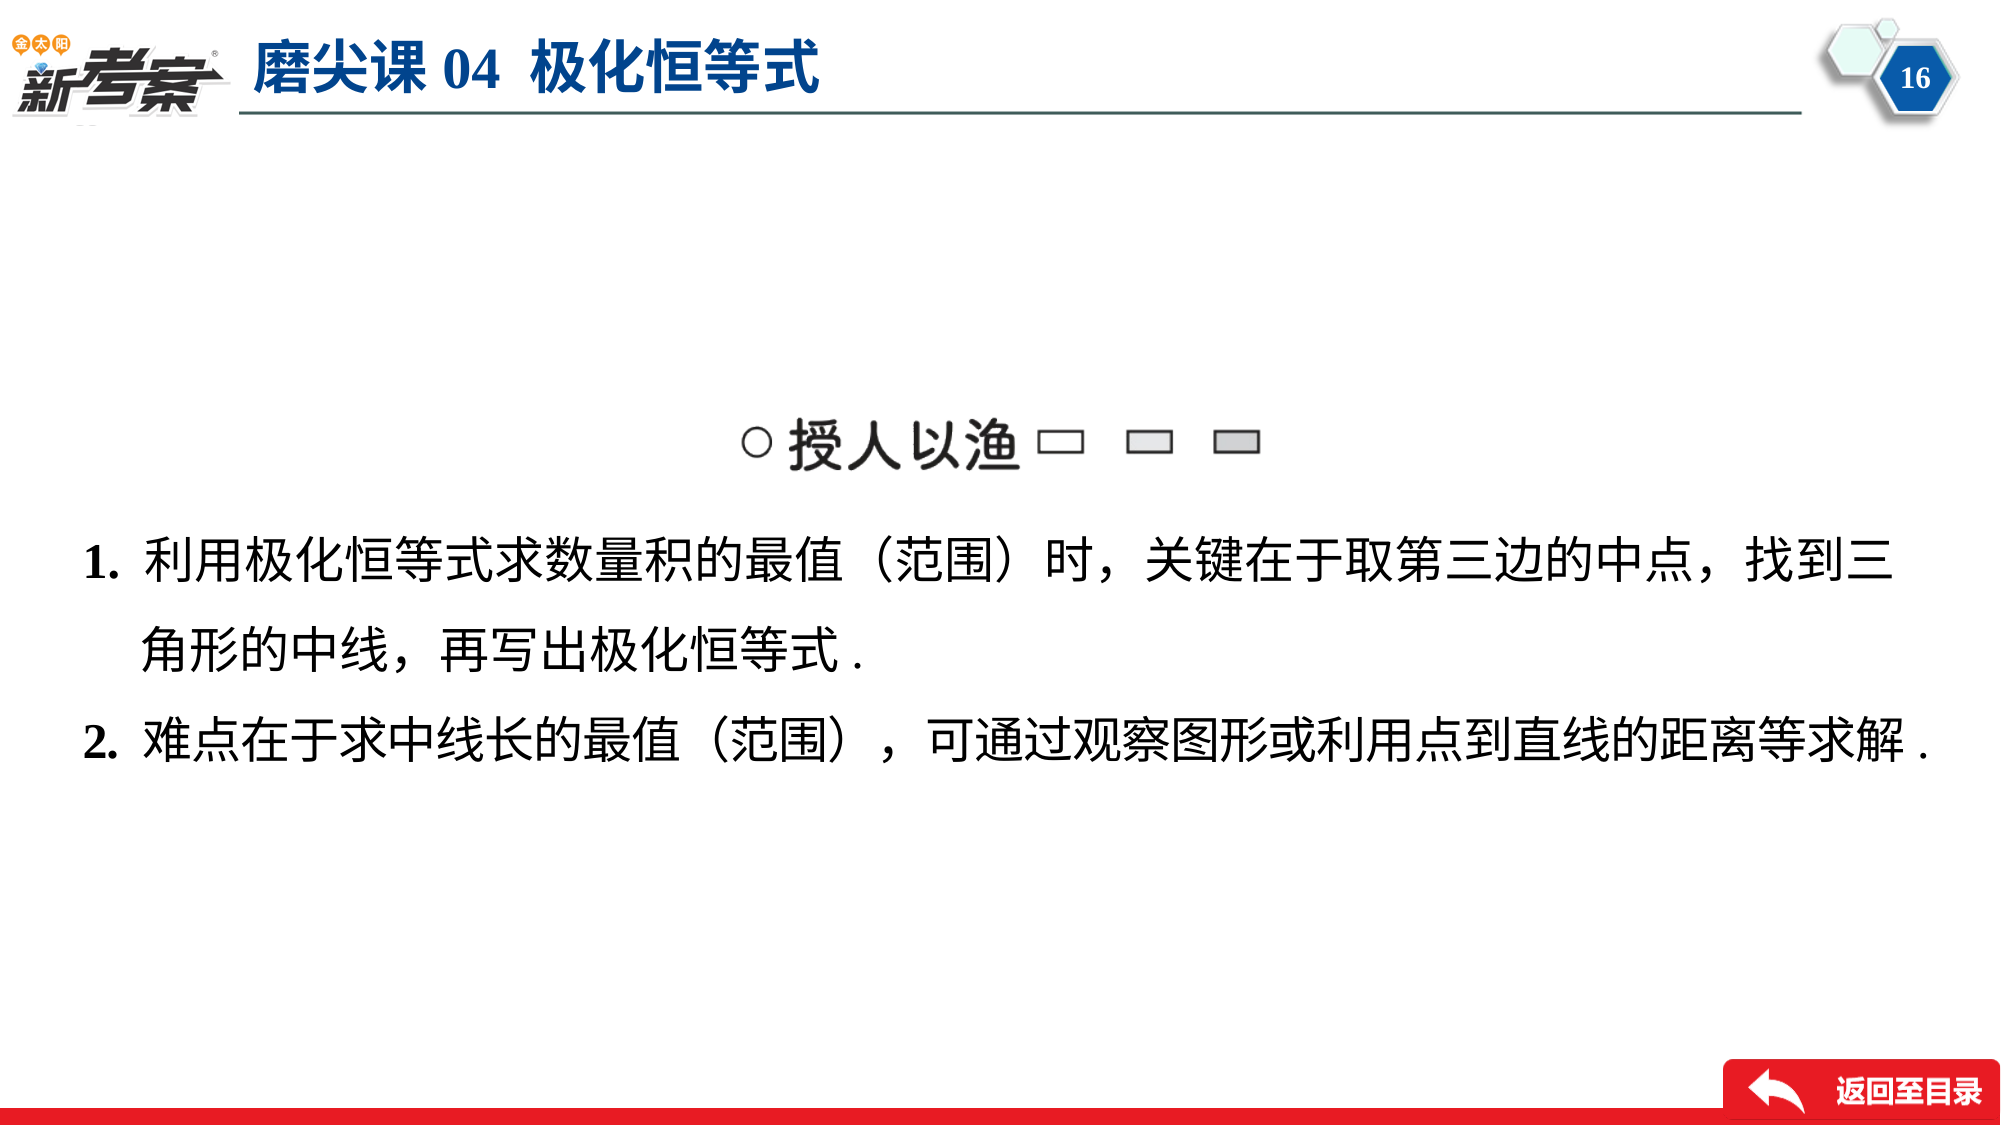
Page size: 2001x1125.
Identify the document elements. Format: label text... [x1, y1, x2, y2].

picture [0, 0, 2001, 1125]
text_box 1. 利用极化恒等式求数量积的最值（范围）时，关键在于取第三边的中点，找到三 角形的中线，再写出极化恒等式. 2. 难点在于求中线长的最值（范围），可通过观察图形或利用点到直线的距离等求解. [82, 498, 1917, 759]
